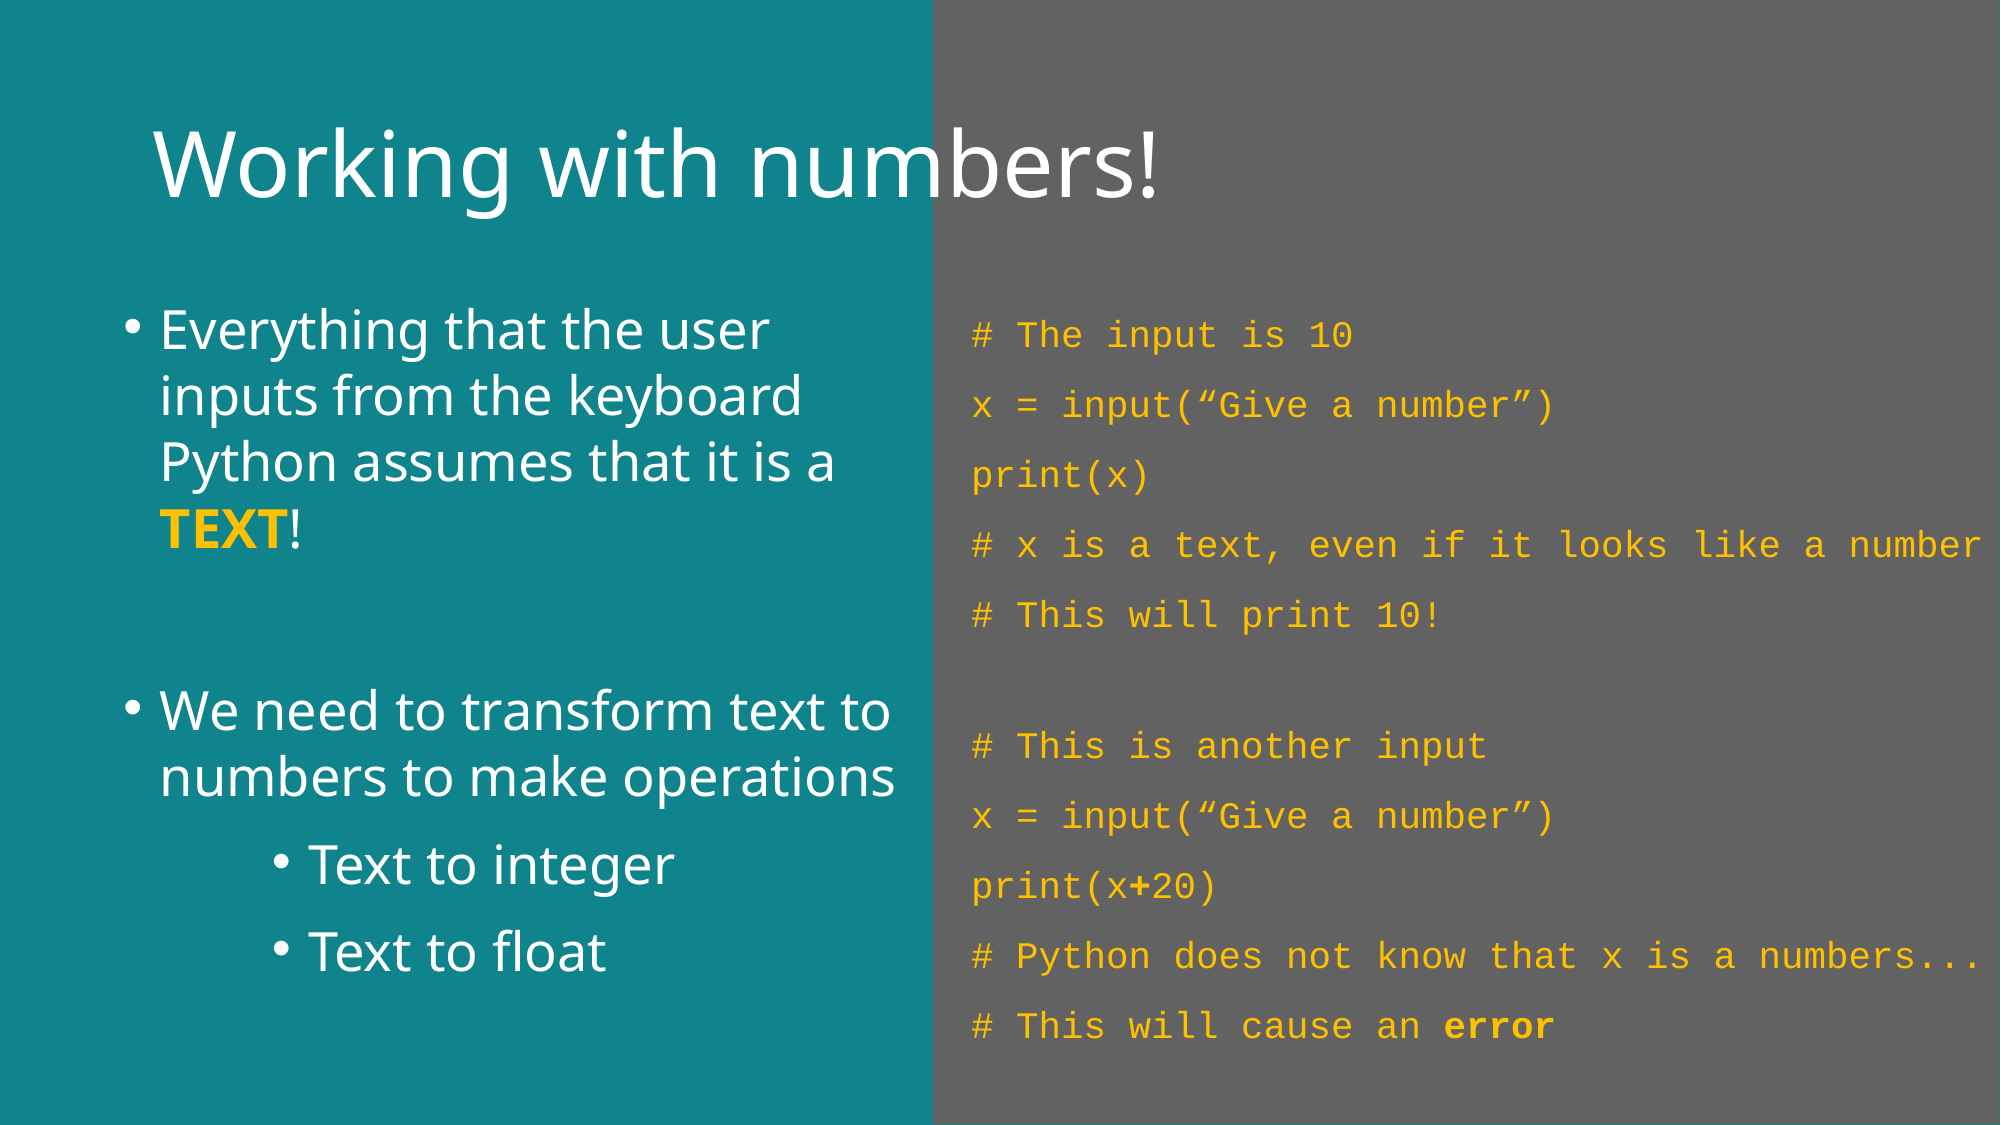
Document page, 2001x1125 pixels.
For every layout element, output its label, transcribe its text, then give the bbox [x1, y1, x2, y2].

text_box Working with numbers! [137, 59, 1862, 277]
text_box [932, 0, 2000, 1125]
text_box Everything that the user inputs from the keyboard Python assumes that it is a TEXT! We need to transform text to numbers to make operations Text to integer Text to float [108, 289, 932, 1003]
text_box # This is another input x = input(“Give a number”) print(x+20) # Python does not know that x is a numbers... # This will cause an error [956, 713, 2000, 1054]
text_box # The input is 10 x = input(“Give a number”) print(x) # x is a text, even if it looks like a number # This will print 10! [956, 302, 2000, 643]
